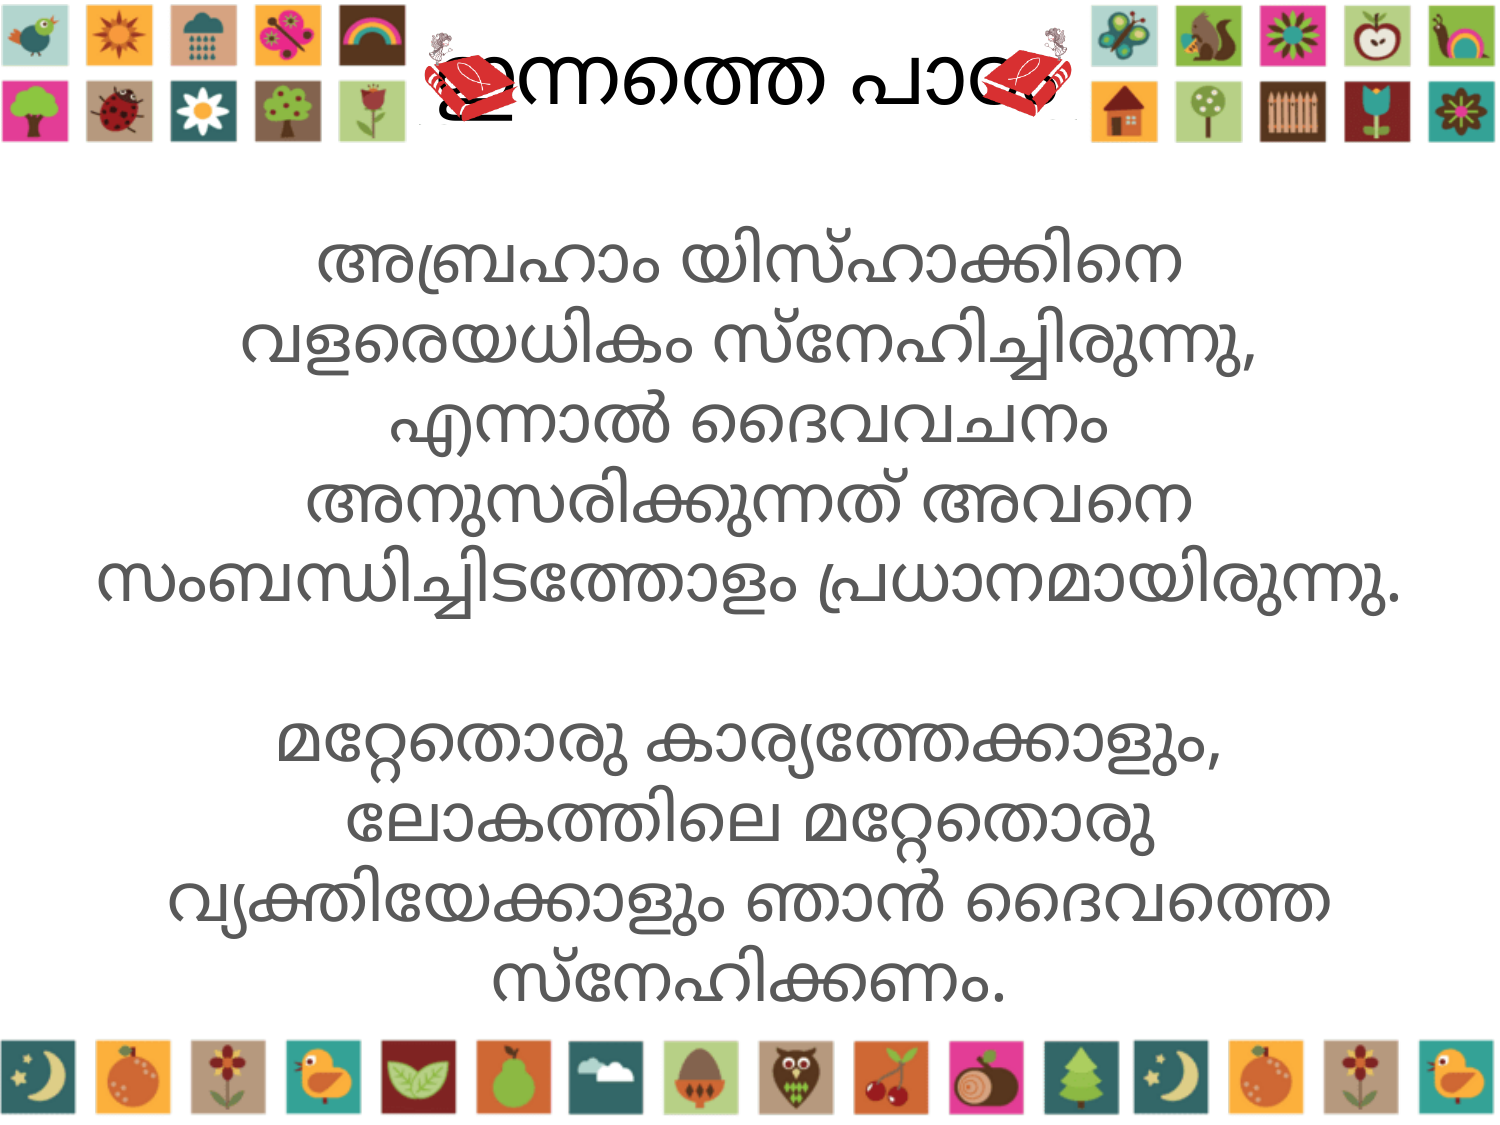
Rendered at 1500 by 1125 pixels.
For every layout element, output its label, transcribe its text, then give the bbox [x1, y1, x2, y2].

picture [950, 3, 1500, 150]
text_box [0, 1028, 1500, 1118]
picture [0, 3, 550, 150]
text_box ഇന്നത്തെ പാഠം [425, 13, 1077, 129]
text_box അബ്രഹാം യിസ്‌ഹാക്കിനെ വളരെയധികം സ്‌നേഹിച്ചിരുന്നു, എന്നാൽ ദൈവവചനം അനുസരിക്കുന്നത്‌ അവനെ സംബന്ധിച്ചിടത്തോളം പ്രധാനമായിരുന്നു. മറ്റേതൊരു കാര്യത്തേക്കാളും, ലോകത്തിലെ മറ്റേതൊരു വ്യക്തിയേക്കാളും ഞാൻ ദൈവത്തെ സ്നേഹിക്കണം. [76, 208, 1424, 1027]
